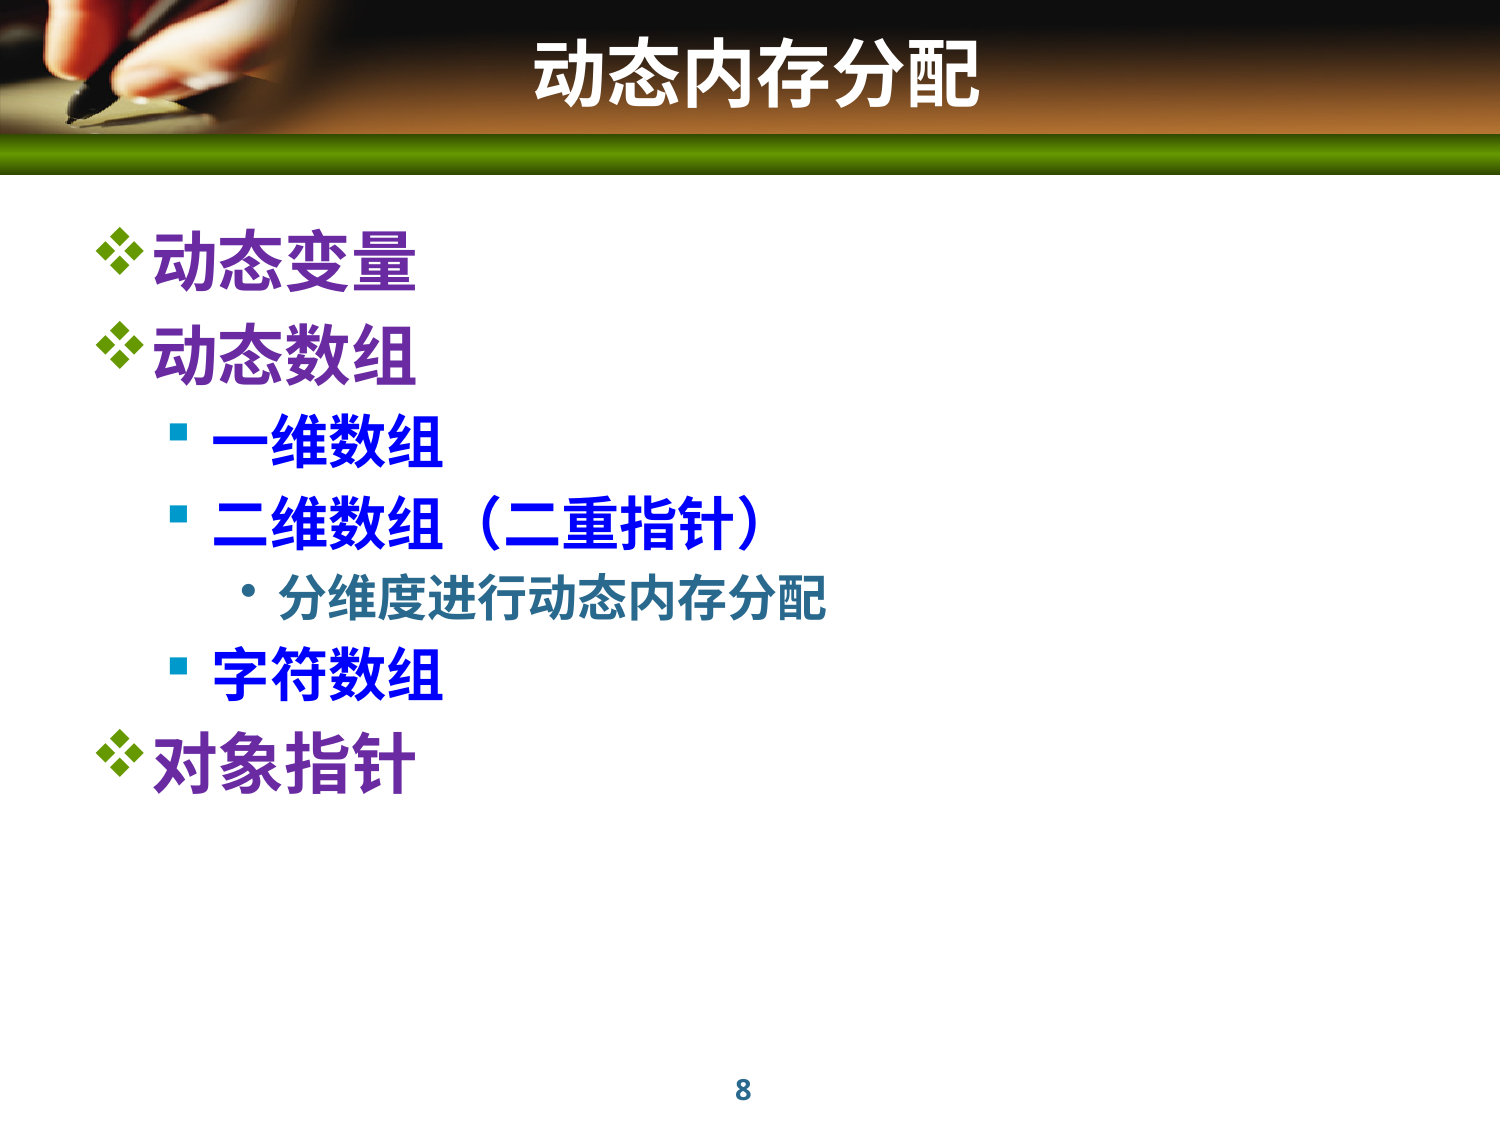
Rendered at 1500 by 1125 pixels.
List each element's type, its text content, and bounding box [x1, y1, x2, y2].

slide_number 8 [607, 1063, 880, 1112]
picture [0, 0, 1500, 134]
list 动态变量 动态数组 一维数组 二维数组（二重指针） 分维度进行动态内存分配 字符数组 对象指针 [74, 212, 1413, 1038]
title 动态内存分配 [74, 24, 1438, 118]
